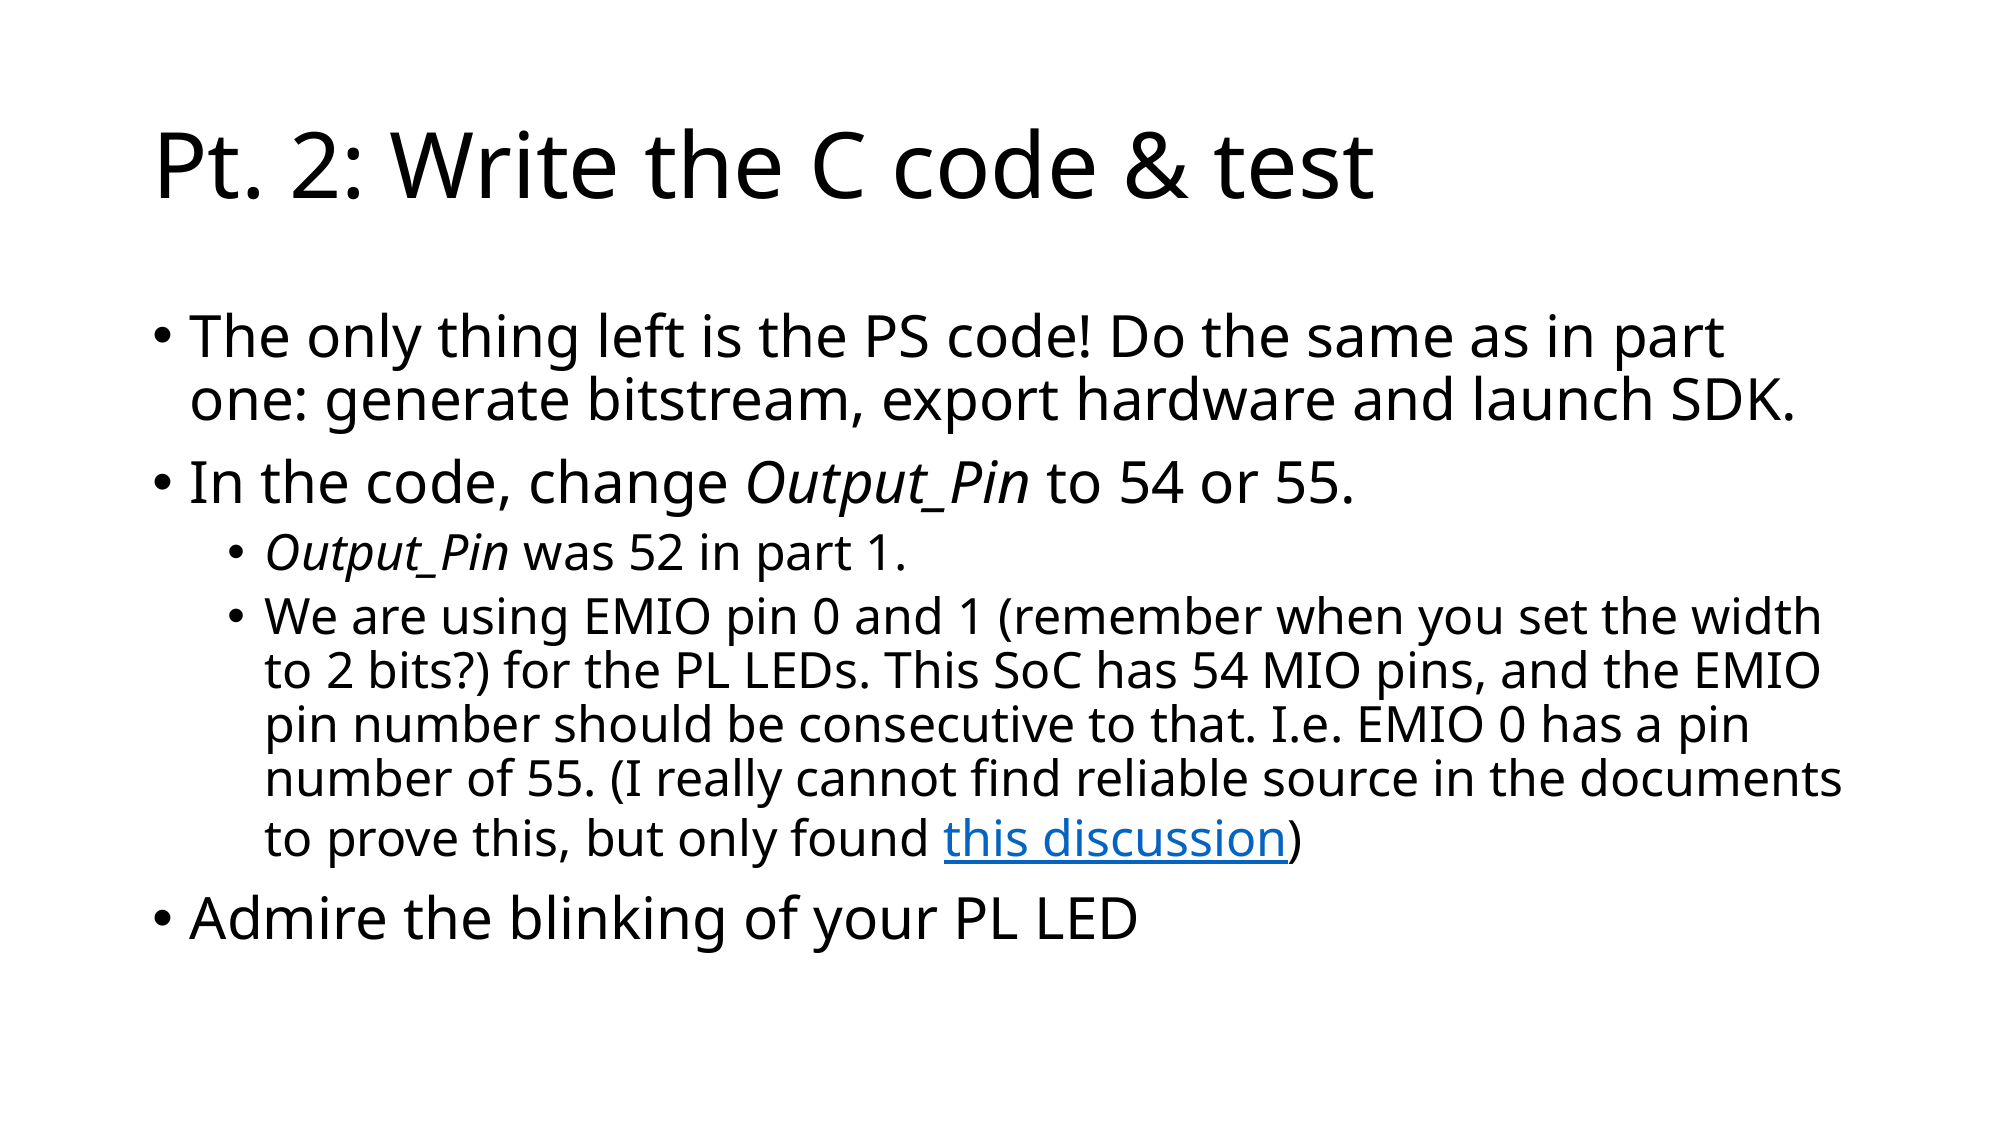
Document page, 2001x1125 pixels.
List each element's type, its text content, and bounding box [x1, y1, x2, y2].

list The only thing left is the PS code! Do the same as in part one: generate bitstream, export hardware and launch SDK. In the code, change Output_Pin to 54 or 55. Output_Pin was 52 in part 1. We are using EMIO pin 0 and 1 (remember when you set the width to 2 bits?) for the PL LEDs. This SoC has 54 MIO pins, and the EMIO pin number should be consecutive to that. I.e. EMIO 0 has a pin number of 55. (I really cannot find reliable source in the documents to prove this, but only found this discussion) Admire the blinking of your PL LED [137, 299, 1863, 1014]
title Pt. 2: Write the C code & test [137, 59, 1863, 278]
